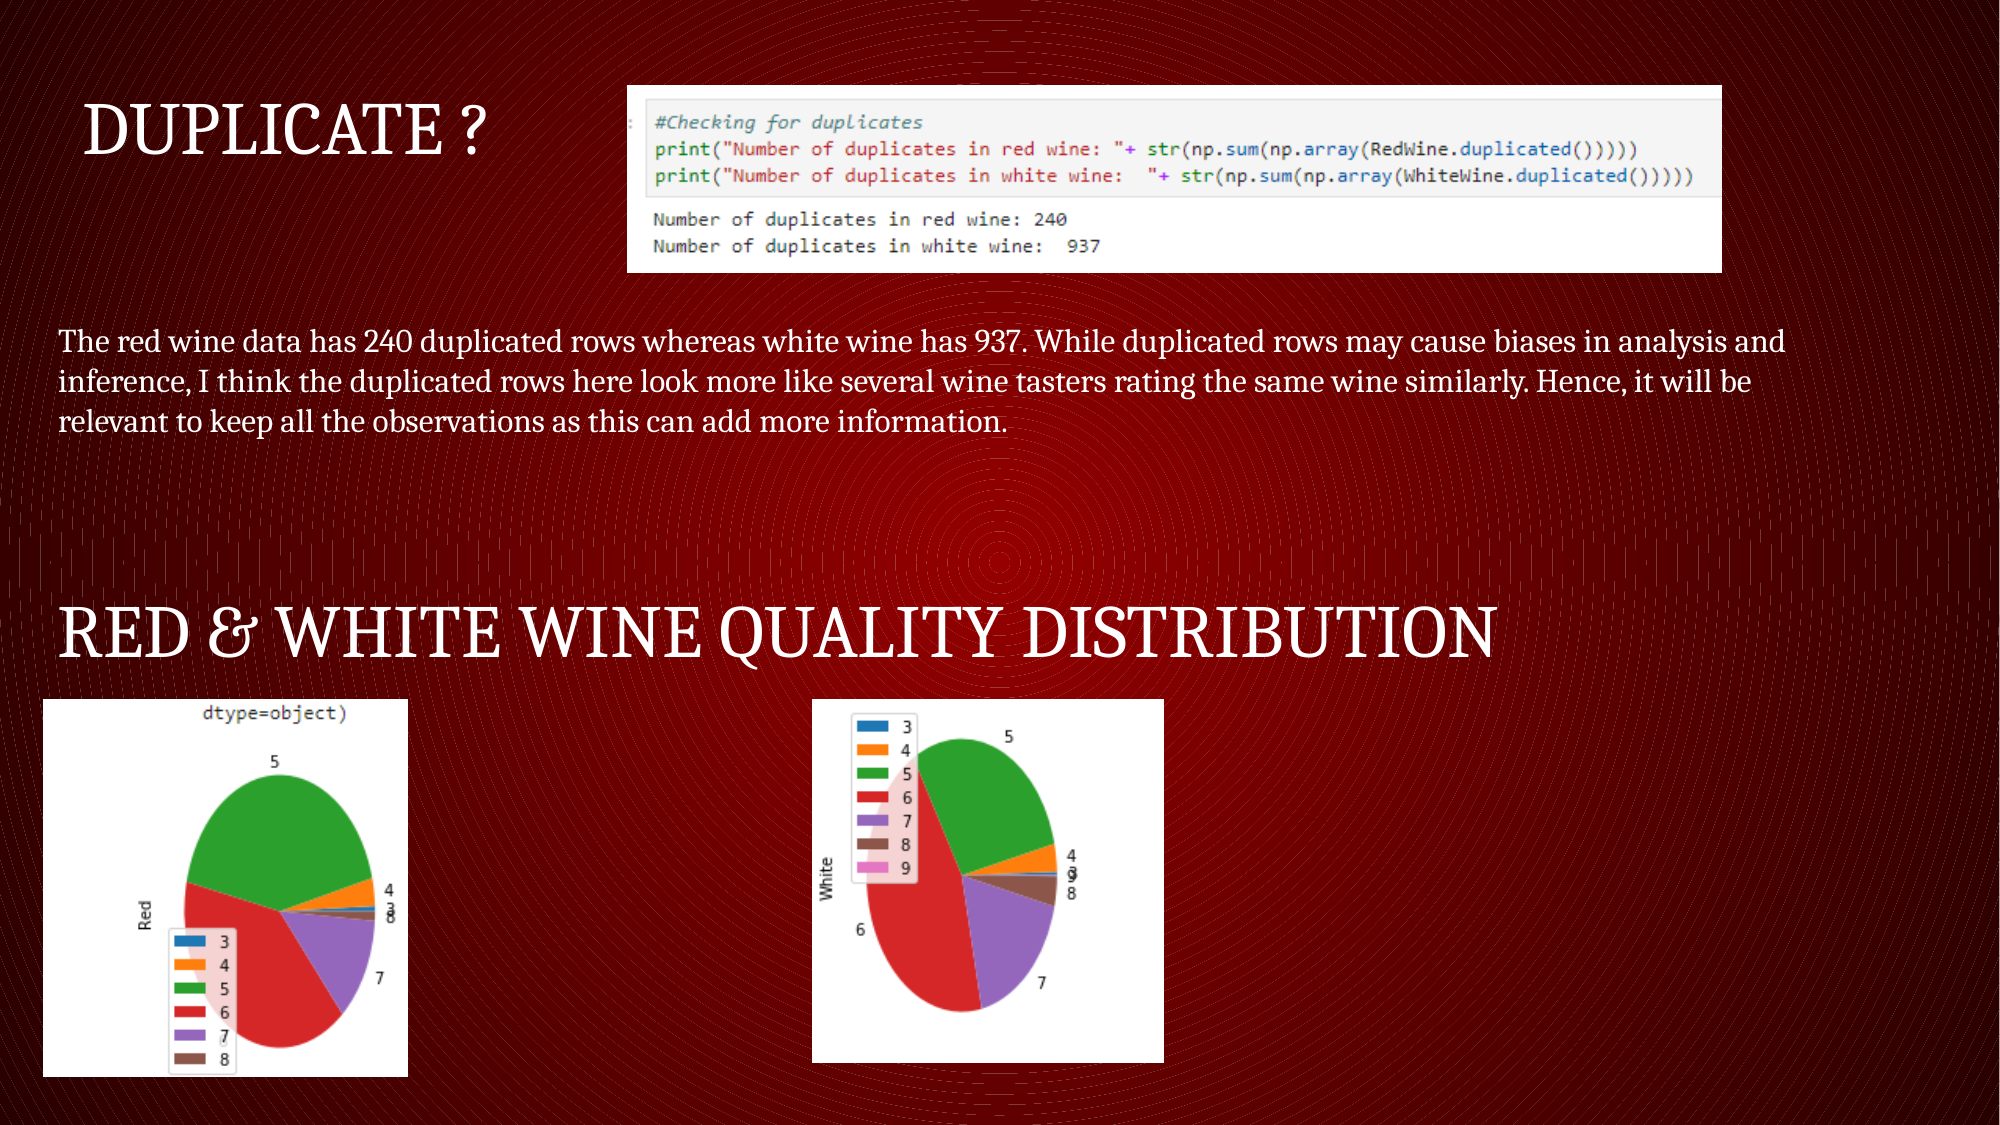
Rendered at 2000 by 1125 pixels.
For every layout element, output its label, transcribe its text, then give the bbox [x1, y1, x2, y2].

text_box Red & White wine Quality Distribution [37, 581, 1737, 682]
title Duplicate ? [62, 75, 1775, 180]
picture [811, 699, 1165, 1063]
text_box The red wine data has 240 duplicated rows whereas white wine has 937. While duplicated rows may cause biases in analysis and inference, I think the duplicated rows here look more like several wine tasters rating the same wine similarly. Hence, it will be relevant to keep all the observations as this can add more information. [43, 312, 1806, 447]
picture [627, 84, 1723, 274]
picture [42, 699, 408, 1077]
